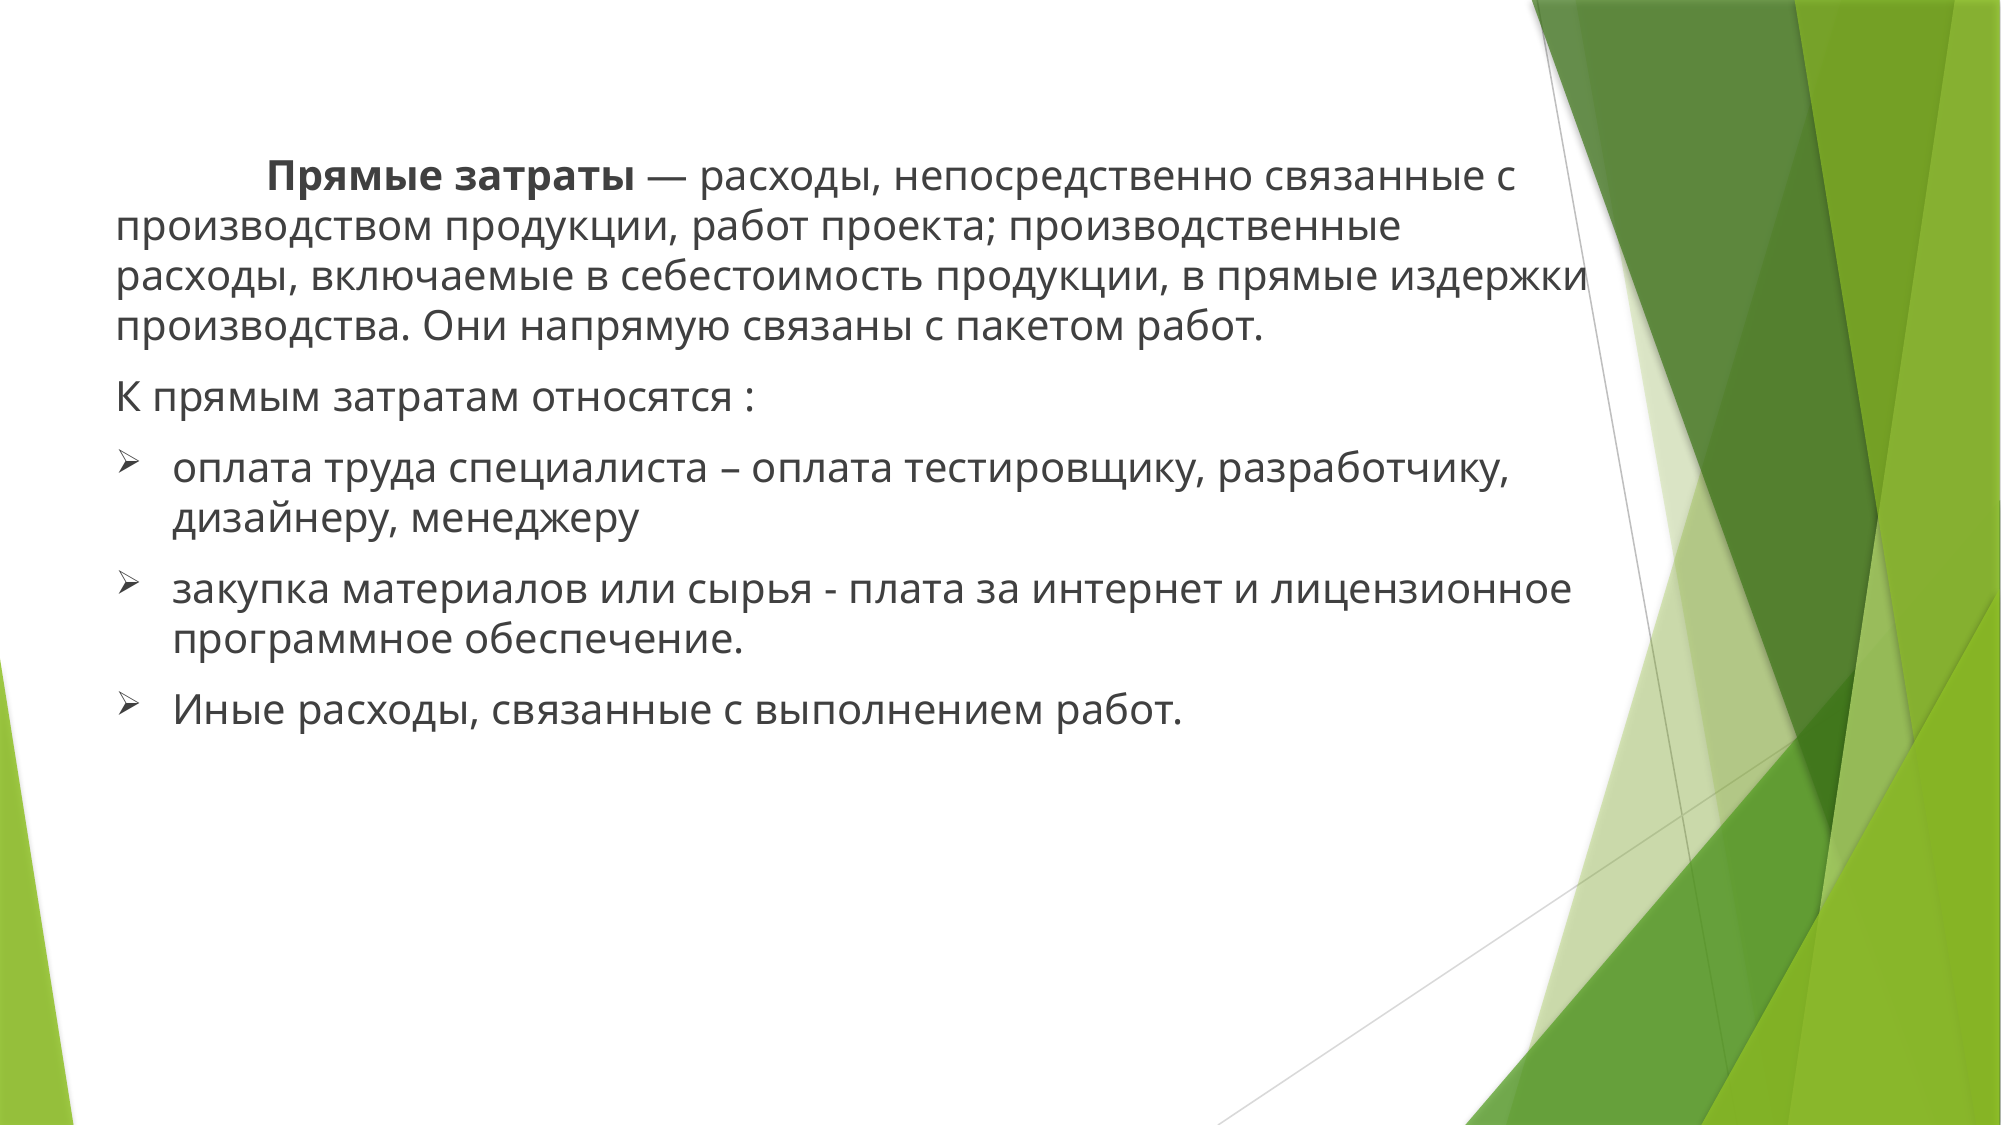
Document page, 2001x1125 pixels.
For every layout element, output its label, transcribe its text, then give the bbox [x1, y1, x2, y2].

list Прямые затраты — расходы, непосредственно связанные с производством продукции, работ проекта; производственные расходы, включаемые в себестоимость продукции, в прямые издержки производства. Они напрямую связаны с пакетом работ. К прямым затратам относятся : оплата труда специалиста – оплата тестировщику, разработчику, дизайнеру, менеджеру закупка материалов или сырья - плата за интернет и лицензионное программное обеспечение. Иные расходы, связанные с выполнением работ. [100, 70, 1605, 1028]
